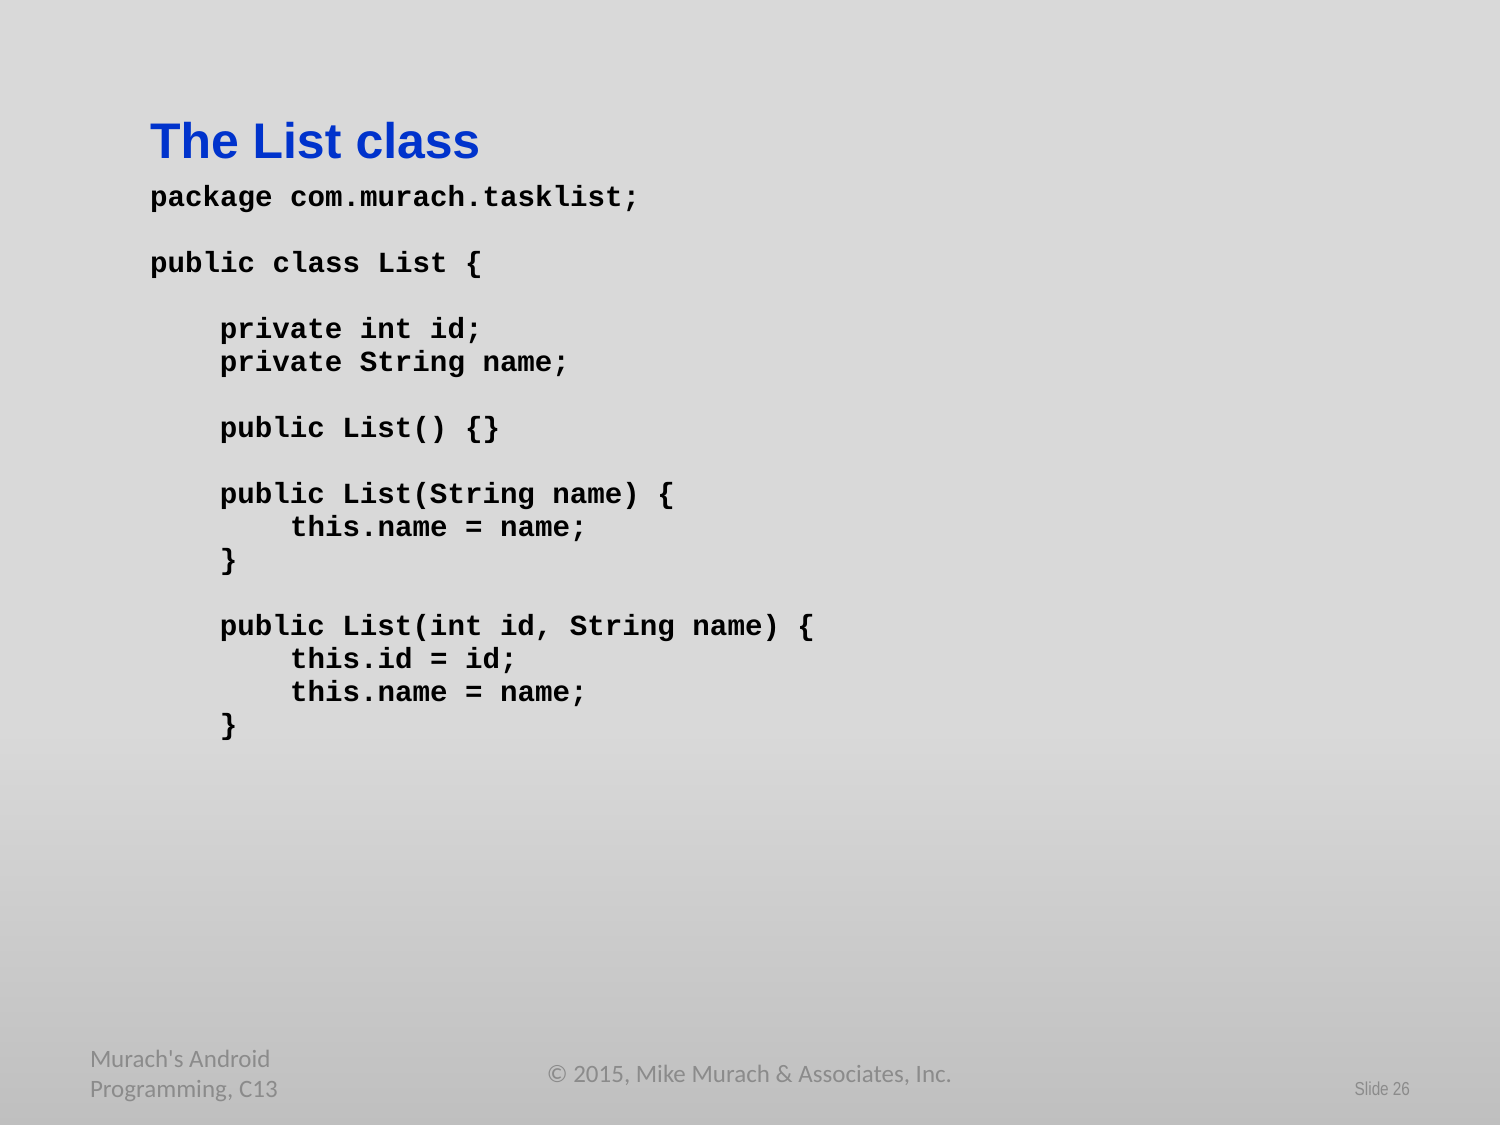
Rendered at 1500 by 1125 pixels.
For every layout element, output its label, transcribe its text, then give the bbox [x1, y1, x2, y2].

footer © 2015, Mike Murach & Associates, Inc. [512, 1042, 988, 1103]
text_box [149, 112, 1277, 780]
slide_number Murach's Android Programming, C13 [75, 1042, 425, 1103]
slide_number Slide 26 [1074, 1042, 1425, 1103]
